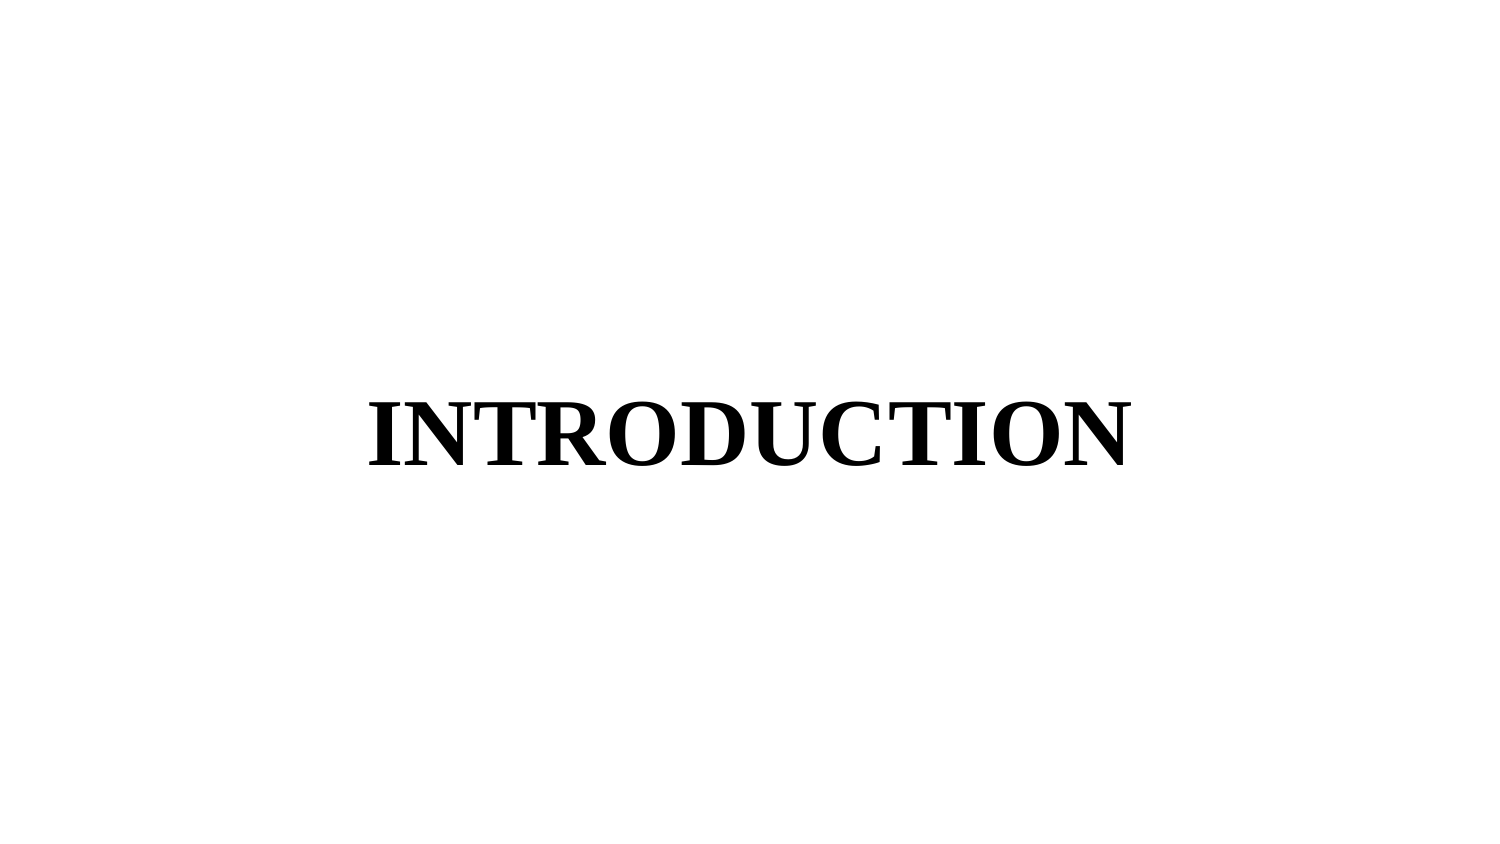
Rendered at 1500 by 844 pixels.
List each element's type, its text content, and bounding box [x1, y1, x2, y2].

title INTRODUCTION [51, 343, 1449, 500]
